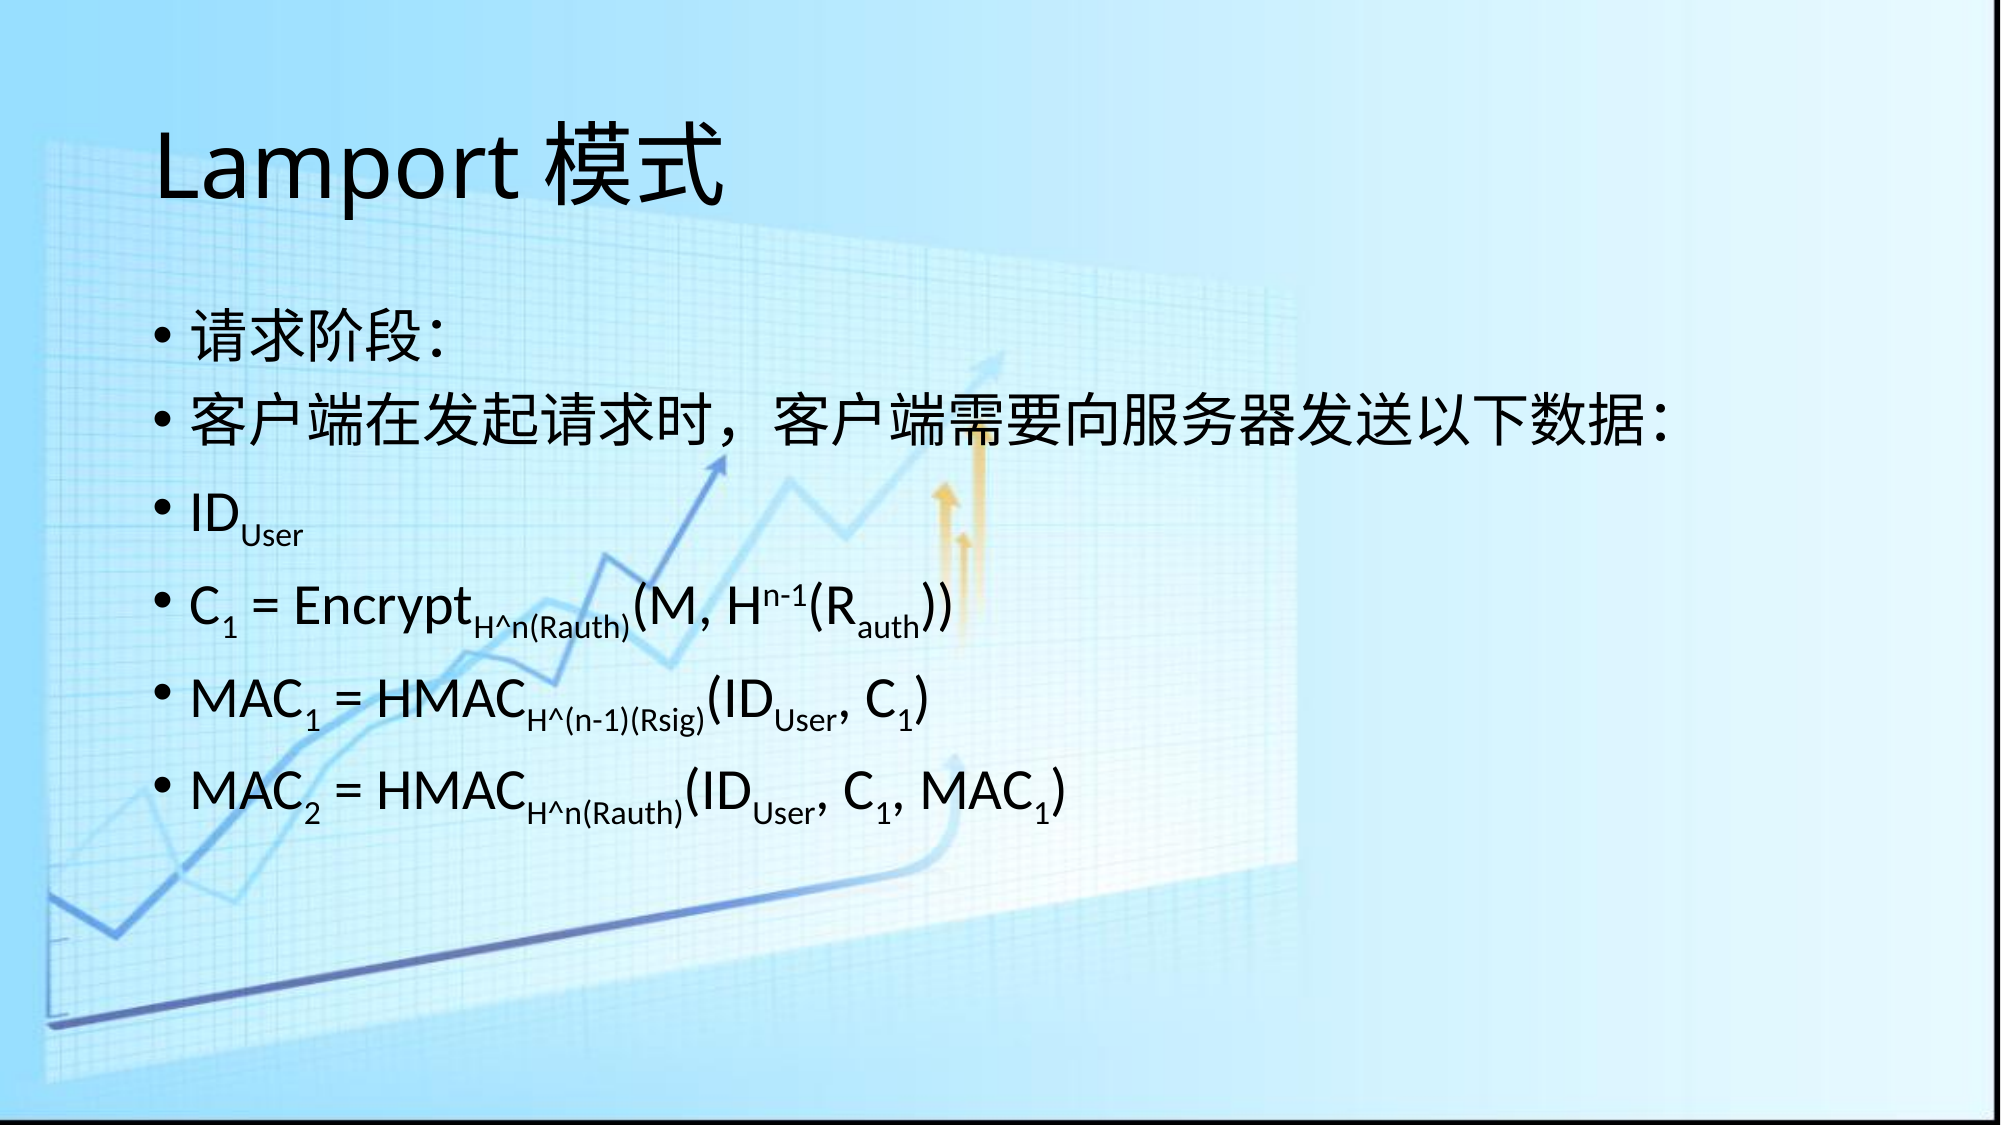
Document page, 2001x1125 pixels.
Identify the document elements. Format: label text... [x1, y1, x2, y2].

picture [0, 0, 2001, 1125]
list 请求阶段： 客户端在发起请求时，客户端需要向服务器发送以下数据： IDUser C1 = EncryptH^n(Rauth)(M, Hn-1(Rauth)) MAC1 = HMACH^(n-1)(Rsig)(IDUser, C1) MAC2 = HMACH^n(Rauth)(IDUser, C1, MAC1) [137, 299, 1863, 1014]
title Lamport模式 [137, 59, 1863, 278]
